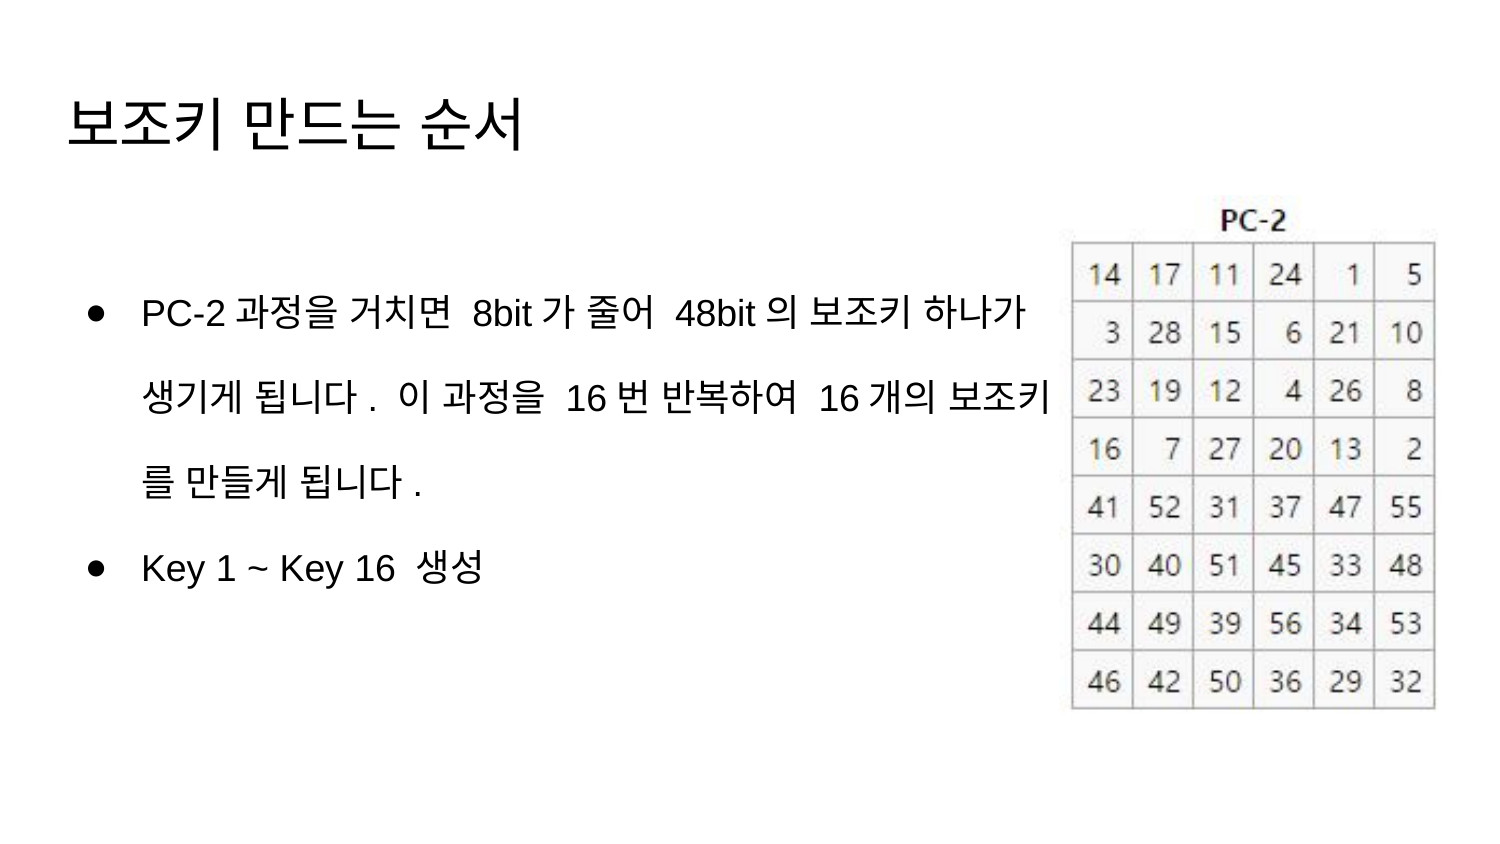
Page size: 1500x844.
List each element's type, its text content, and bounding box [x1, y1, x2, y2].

title 보조키 만드는 순서 [51, 72, 1449, 167]
list PC-2과정을 거치면 8bit가 줄어 48bit의 보조키 하나가 생기게 됩니다. 이 과정을 16번 반복하여 16개의 보조키 를 만들게 됩니다. Key 1 ~ Key 16 생성 [51, 189, 1449, 750]
picture [1059, 195, 1450, 725]
